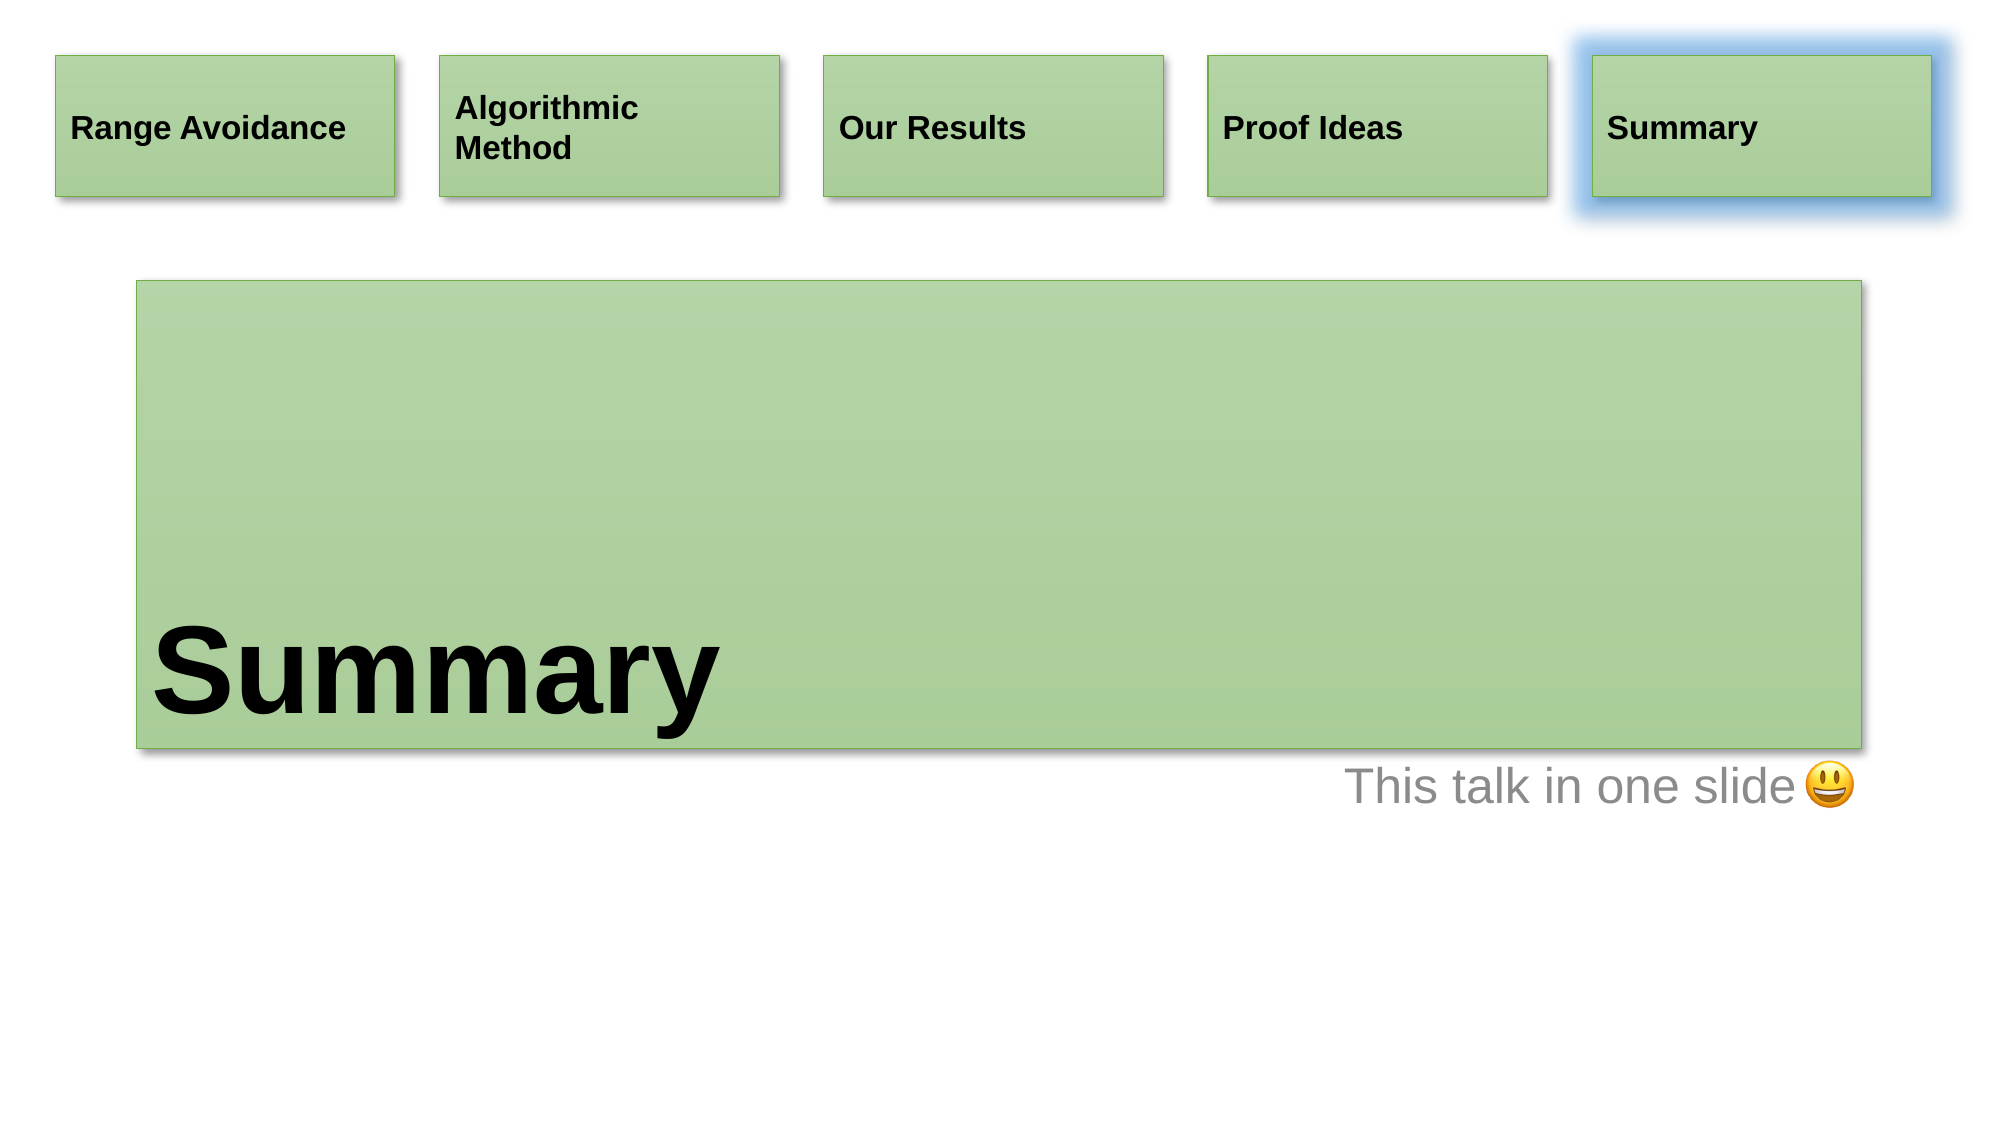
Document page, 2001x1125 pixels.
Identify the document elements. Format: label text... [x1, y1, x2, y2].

title Summary [136, 280, 1862, 749]
list This talk in one slide… [136, 752, 1862, 999]
text_box Proof Ideas [1207, 55, 1548, 197]
text_box Range Avoidance [55, 55, 395, 197]
text_box Summary [1592, 55, 1932, 197]
picture [1803, 758, 1856, 810]
text_box Our Results [823, 55, 1164, 197]
text_box Algorithmic Method [439, 55, 780, 197]
